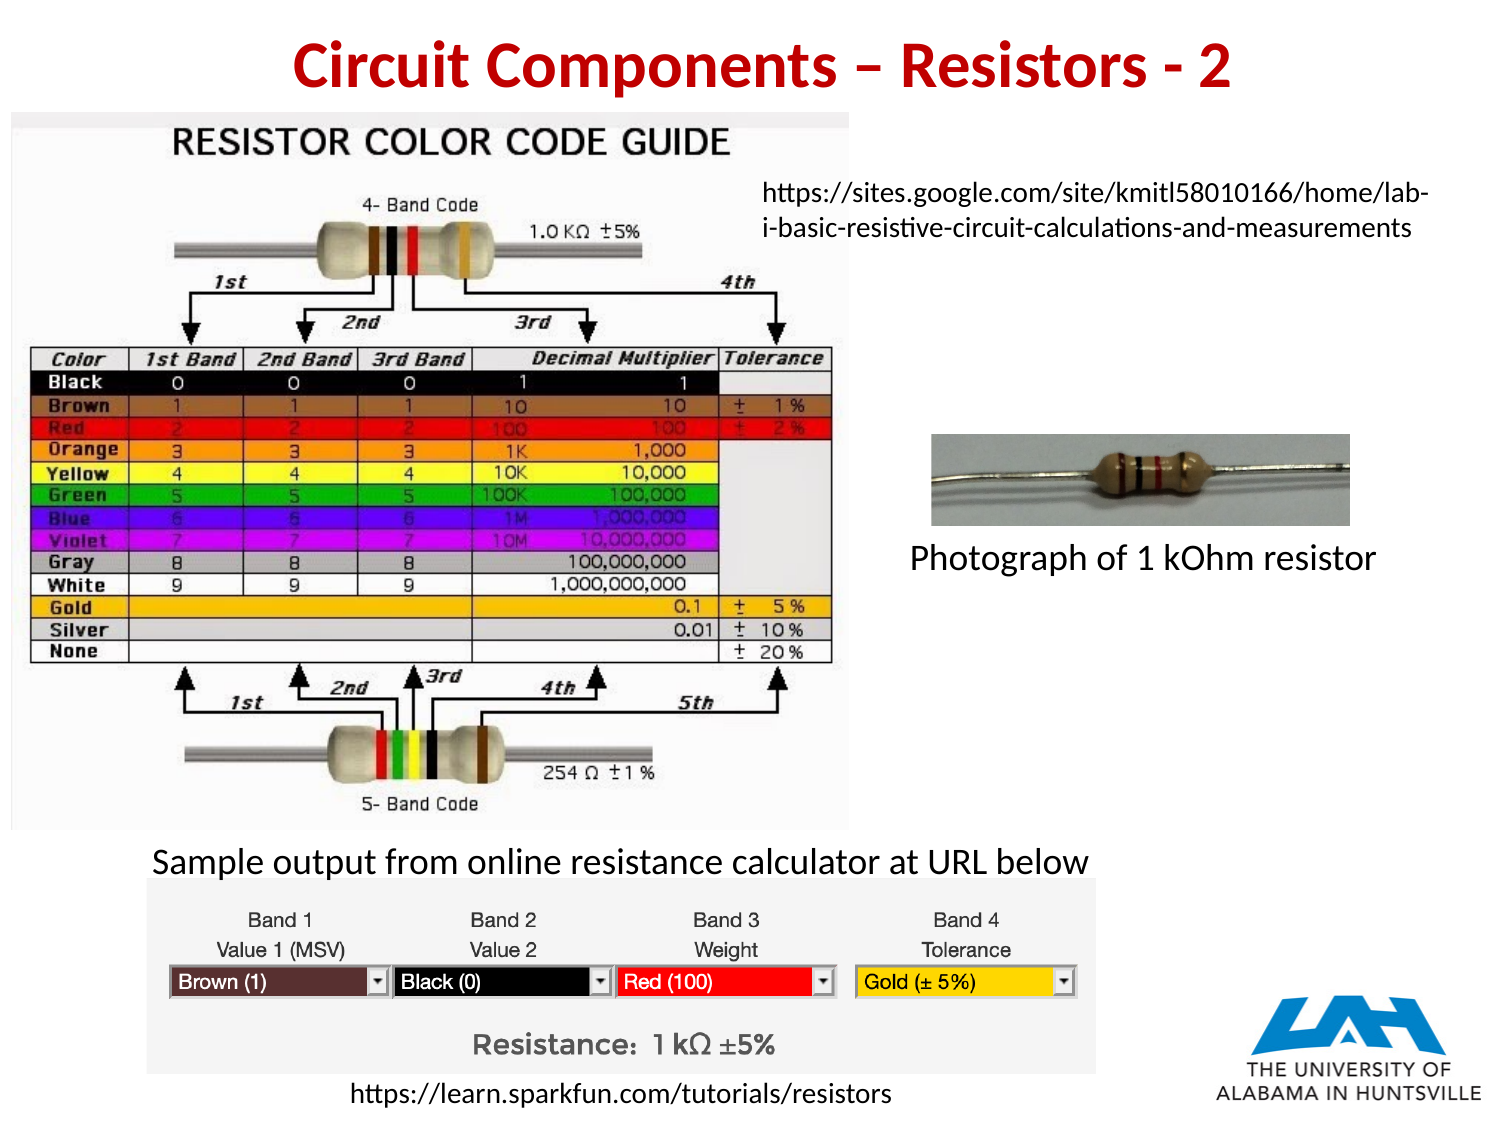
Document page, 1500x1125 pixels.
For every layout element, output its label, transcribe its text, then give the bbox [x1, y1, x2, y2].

picture [11, 112, 850, 830]
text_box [131, 829, 1112, 1118]
picture [1198, 973, 1499, 1124]
picture [931, 434, 1351, 526]
title Circuit Components – Resistors - 2 [131, 25, 1396, 97]
text_box Photograph of 1 kOhm resistor [895, 525, 1393, 585]
text_box https://sites.google.com/site/kmitl58010166/home/lab-i-basic-resistive-circuit-calculations-and-measurements [854, 165, 1445, 286]
